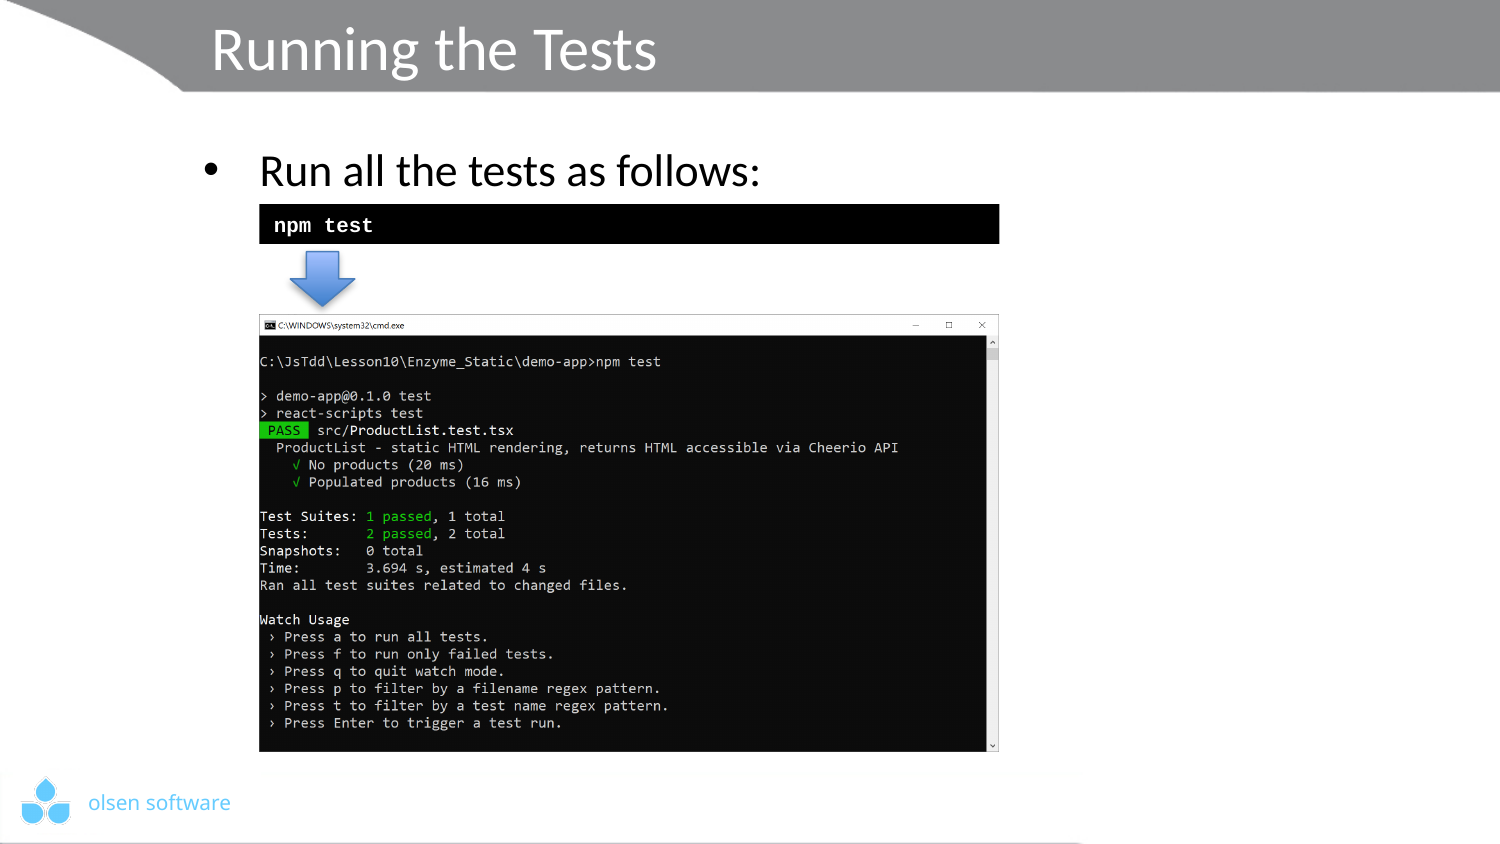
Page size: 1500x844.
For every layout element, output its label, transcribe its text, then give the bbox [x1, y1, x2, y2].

text_box npm test [259, 204, 1000, 244]
list Run all the tests as follows: [188, 133, 1425, 716]
title Running the Tests [187, 0, 1426, 93]
text_box [289, 250, 356, 307]
picture [0, 0, 1500, 844]
